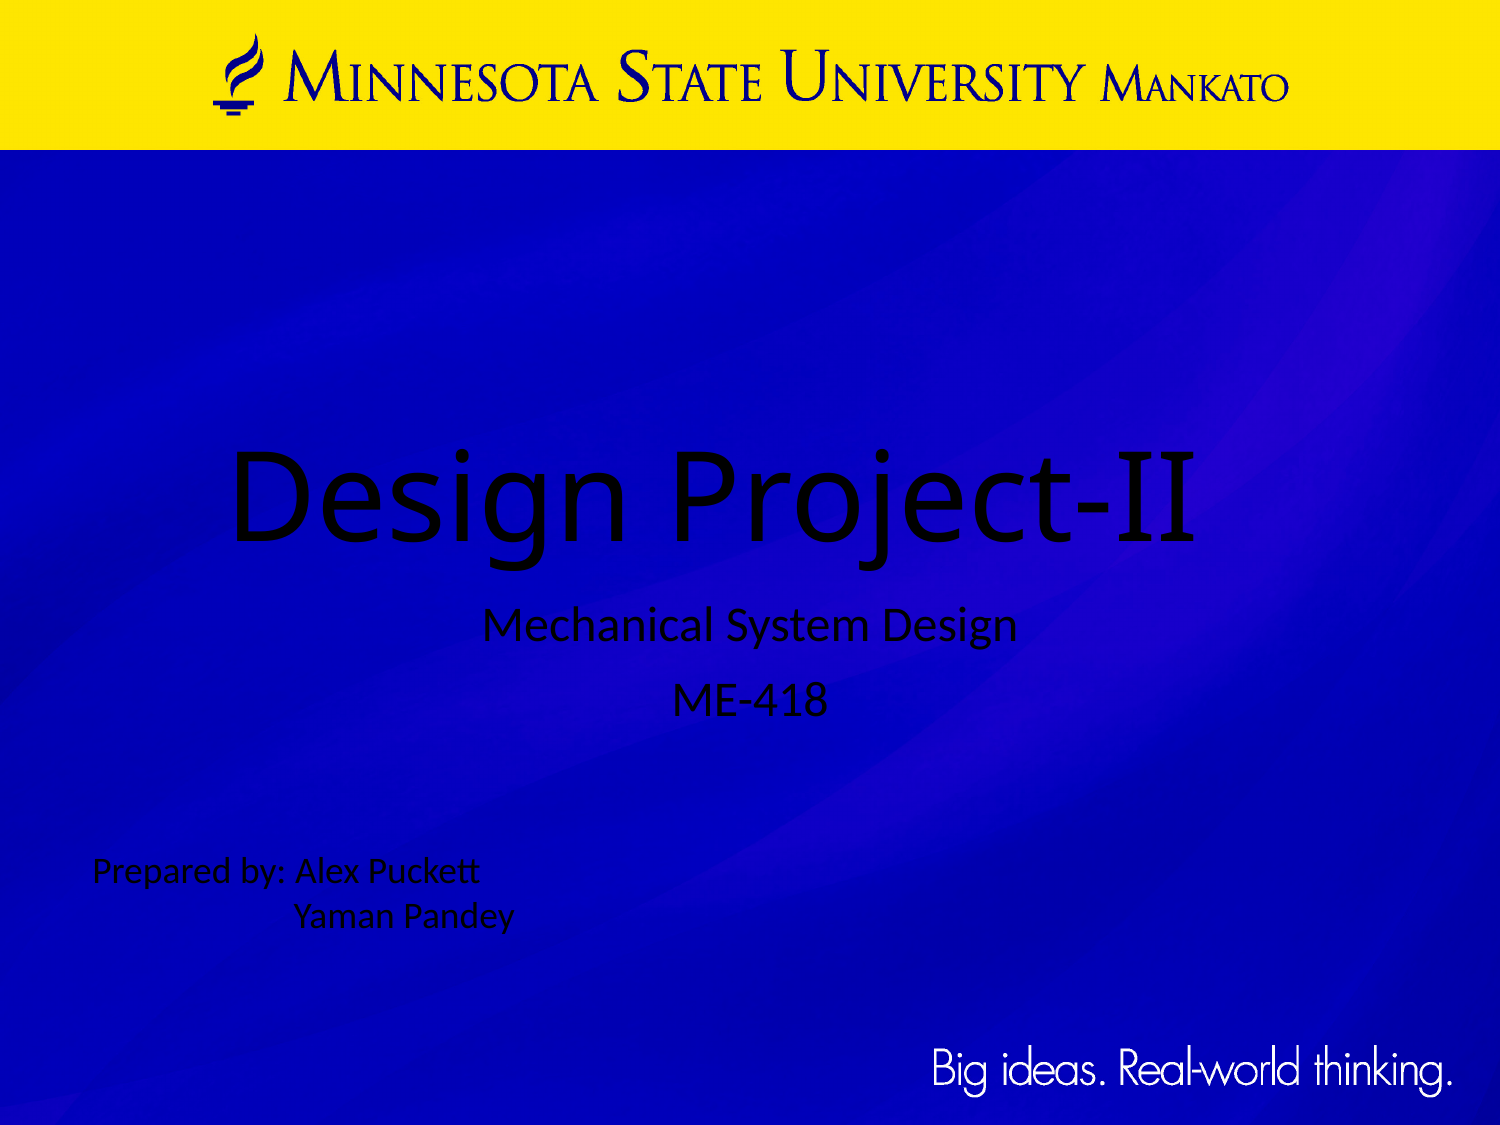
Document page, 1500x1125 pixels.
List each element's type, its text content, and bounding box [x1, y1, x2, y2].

subtitle Mechanical System Design ME-418 [187, 590, 1313, 863]
text_box Prepared by: Alex Puckett Yaman Pandey [77, 838, 543, 944]
picture [0, 0, 1500, 1125]
title Design Project-II [112, 184, 1388, 576]
